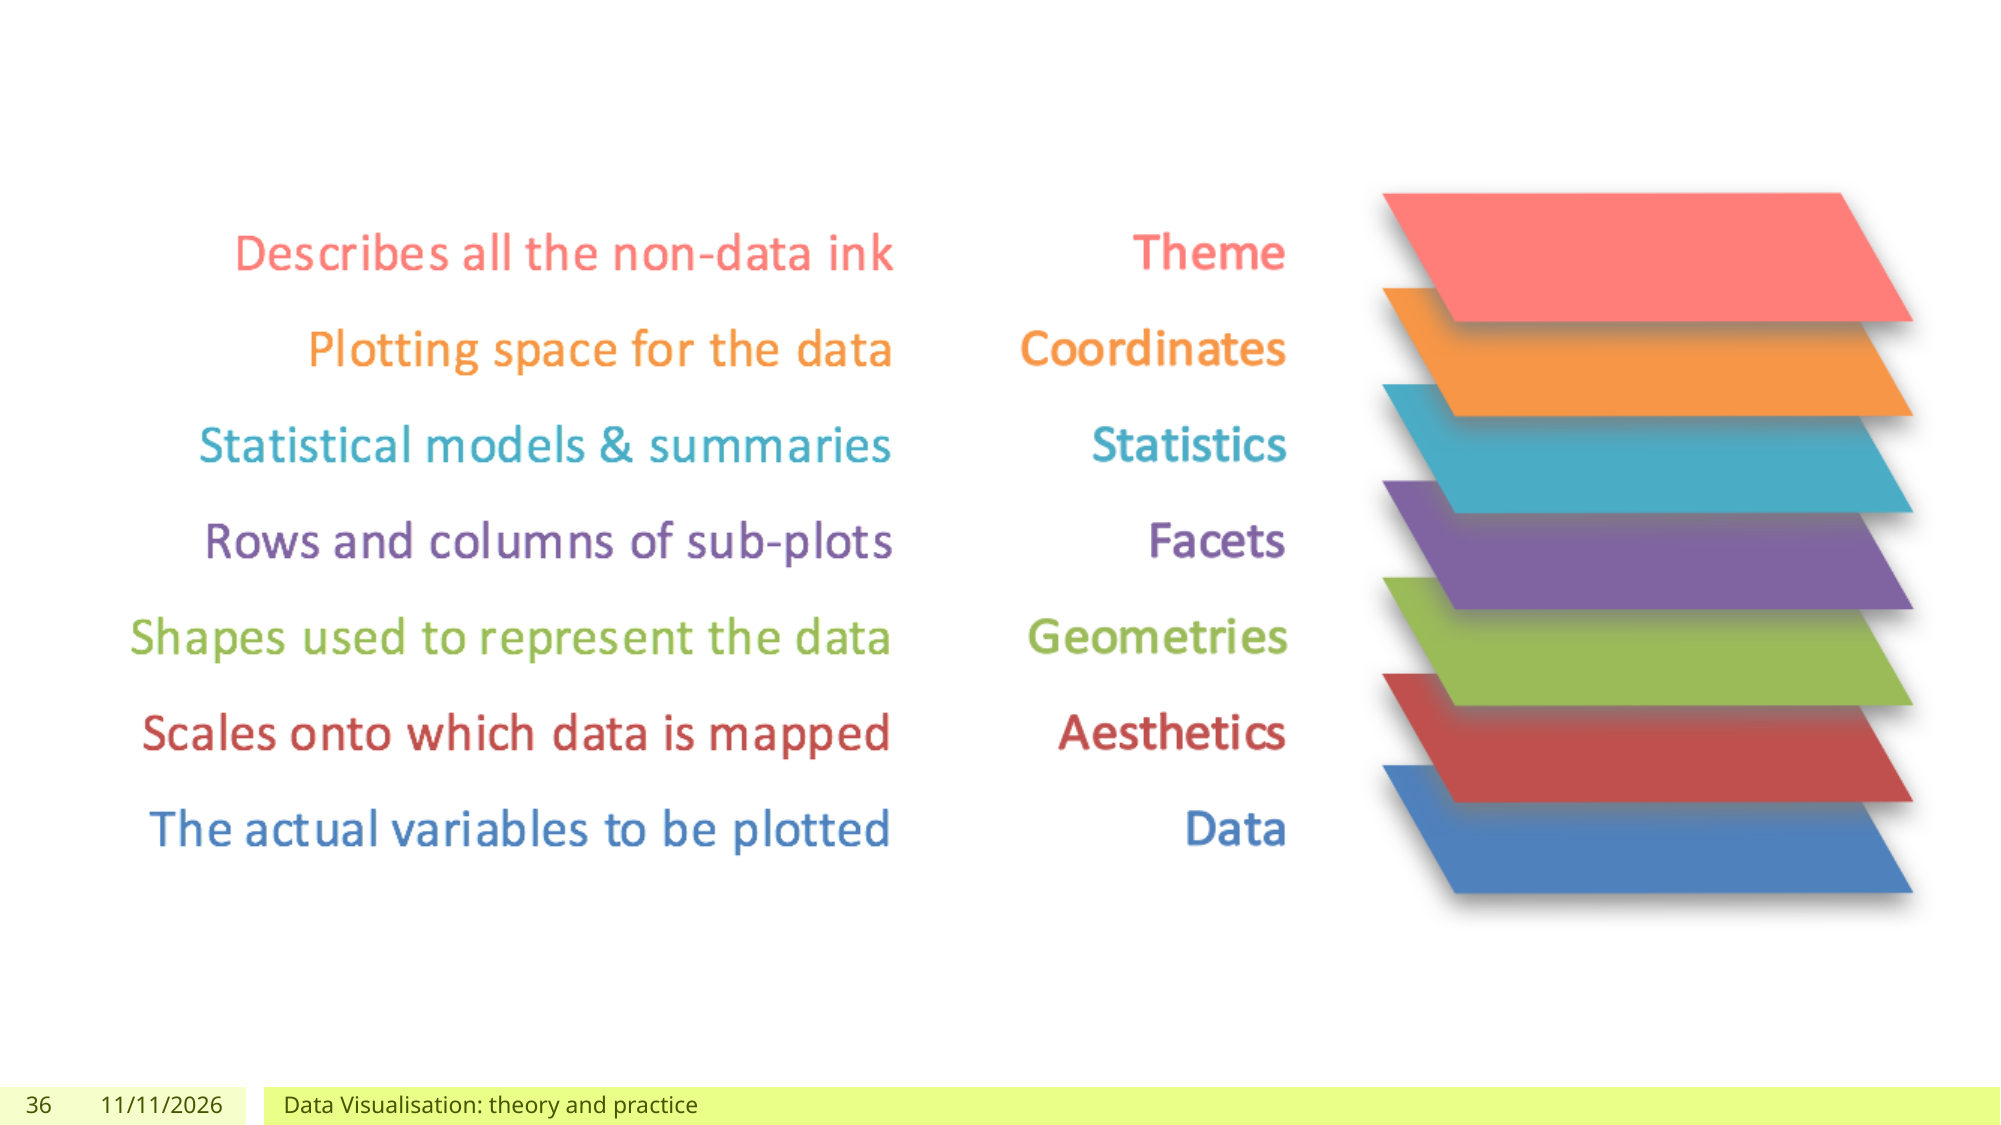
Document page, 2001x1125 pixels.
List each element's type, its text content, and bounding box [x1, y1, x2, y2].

picture [0, 161, 2000, 929]
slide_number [74, 1087, 239, 1125]
slide_number 36 [0, 1087, 68, 1125]
footer Data Visualisation: theory and practice [268, 1087, 1769, 1125]
